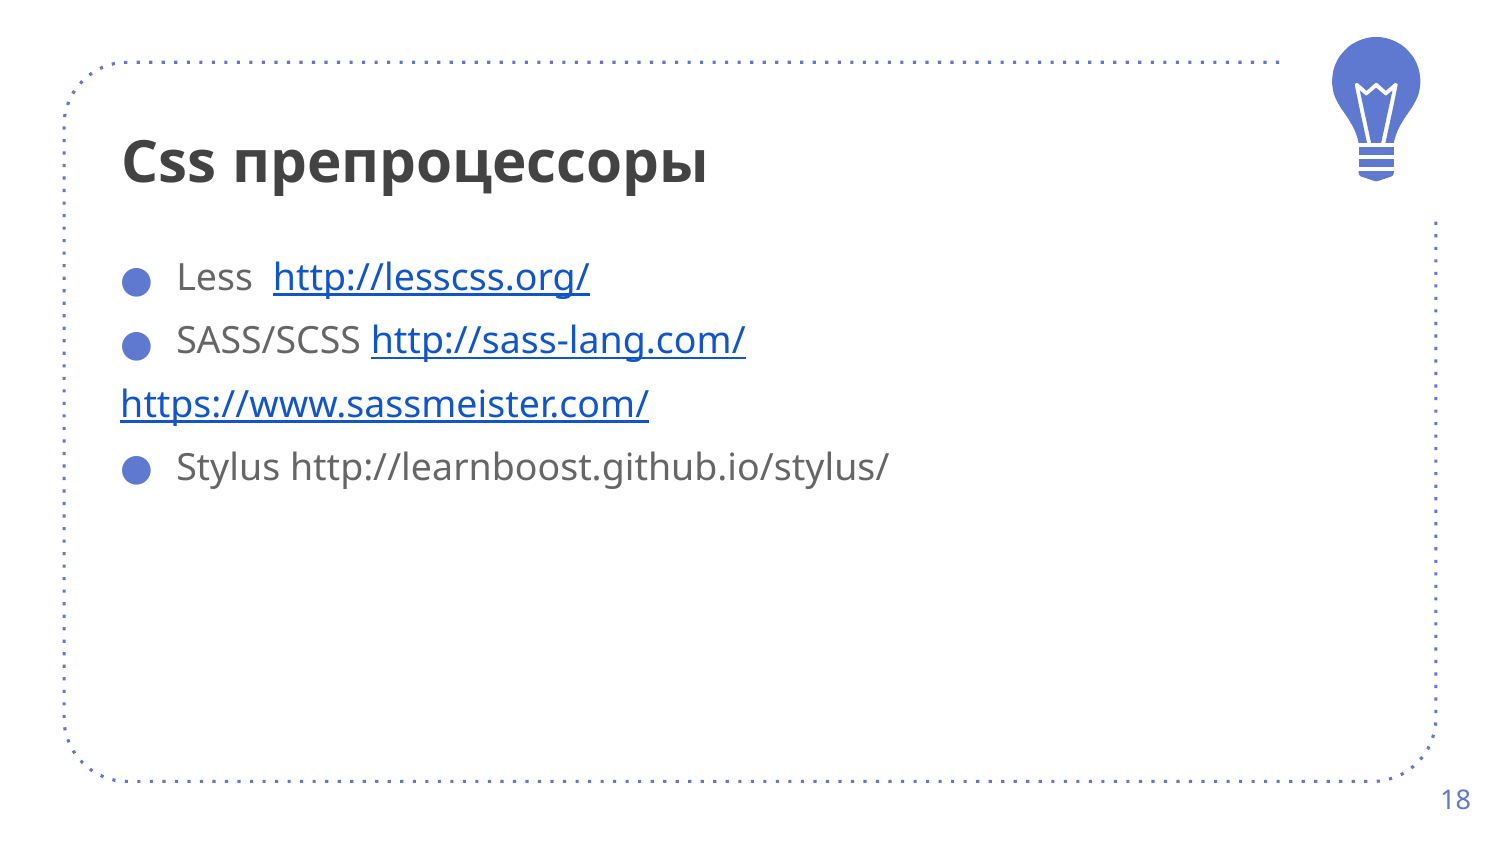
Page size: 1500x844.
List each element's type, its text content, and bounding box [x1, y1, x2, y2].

title Css препроцессоры [106, 108, 1373, 234]
slide_number 18 [1411, 753, 1500, 844]
list Less http://lesscss.org/ SASS/SCSS http://sass-lang.com/ https://www.sassmeister.com/ Stylus http://learnboost.github.io/stylus/ [86, 237, 1081, 597]
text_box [1331, 36, 1421, 182]
